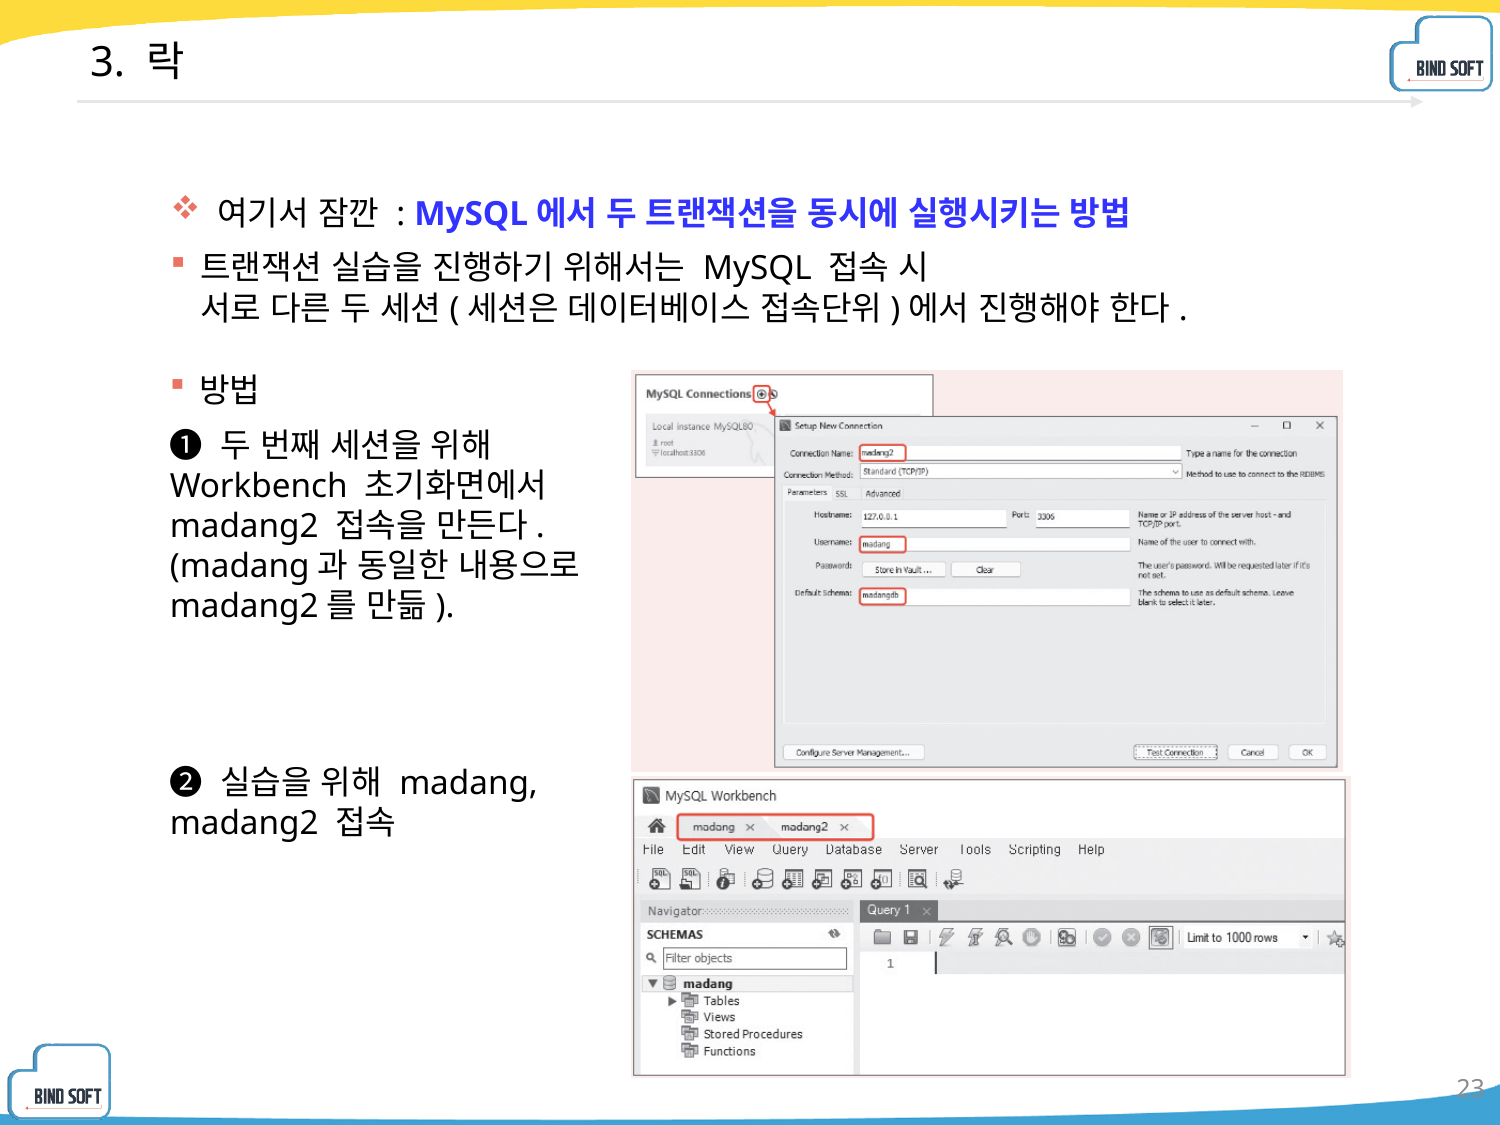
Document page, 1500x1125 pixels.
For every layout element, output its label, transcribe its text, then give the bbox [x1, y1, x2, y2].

picture [631, 775, 1351, 1078]
title 3. 락 [75, 11, 1425, 108]
text_box 방법 ❶ 두 번째 세션을 위해 Workbench 초기화면에서 madang2 접속을 만든다. (madang과 동일한 내용으로 madang2를 만듦). ❷ 실습을 위해 madang, madang2 접속 [111, 361, 667, 849]
picture [0, 0, 1500, 96]
picture [631, 370, 1343, 773]
slide_number 23 [1149, 1068, 1500, 1111]
text_box 여기서 잠깐 : MySQL에서 두 트랜잭션을 동시에 실행시키는 방법 트랜잭션 실습을 진행하기 위해서는 MySQL 접속 시 서로 다른 두 세션(세션은 데이터베이스 접속단위)에서 진행해야 한다. [112, 184, 1412, 334]
picture [0, 1003, 1500, 1125]
